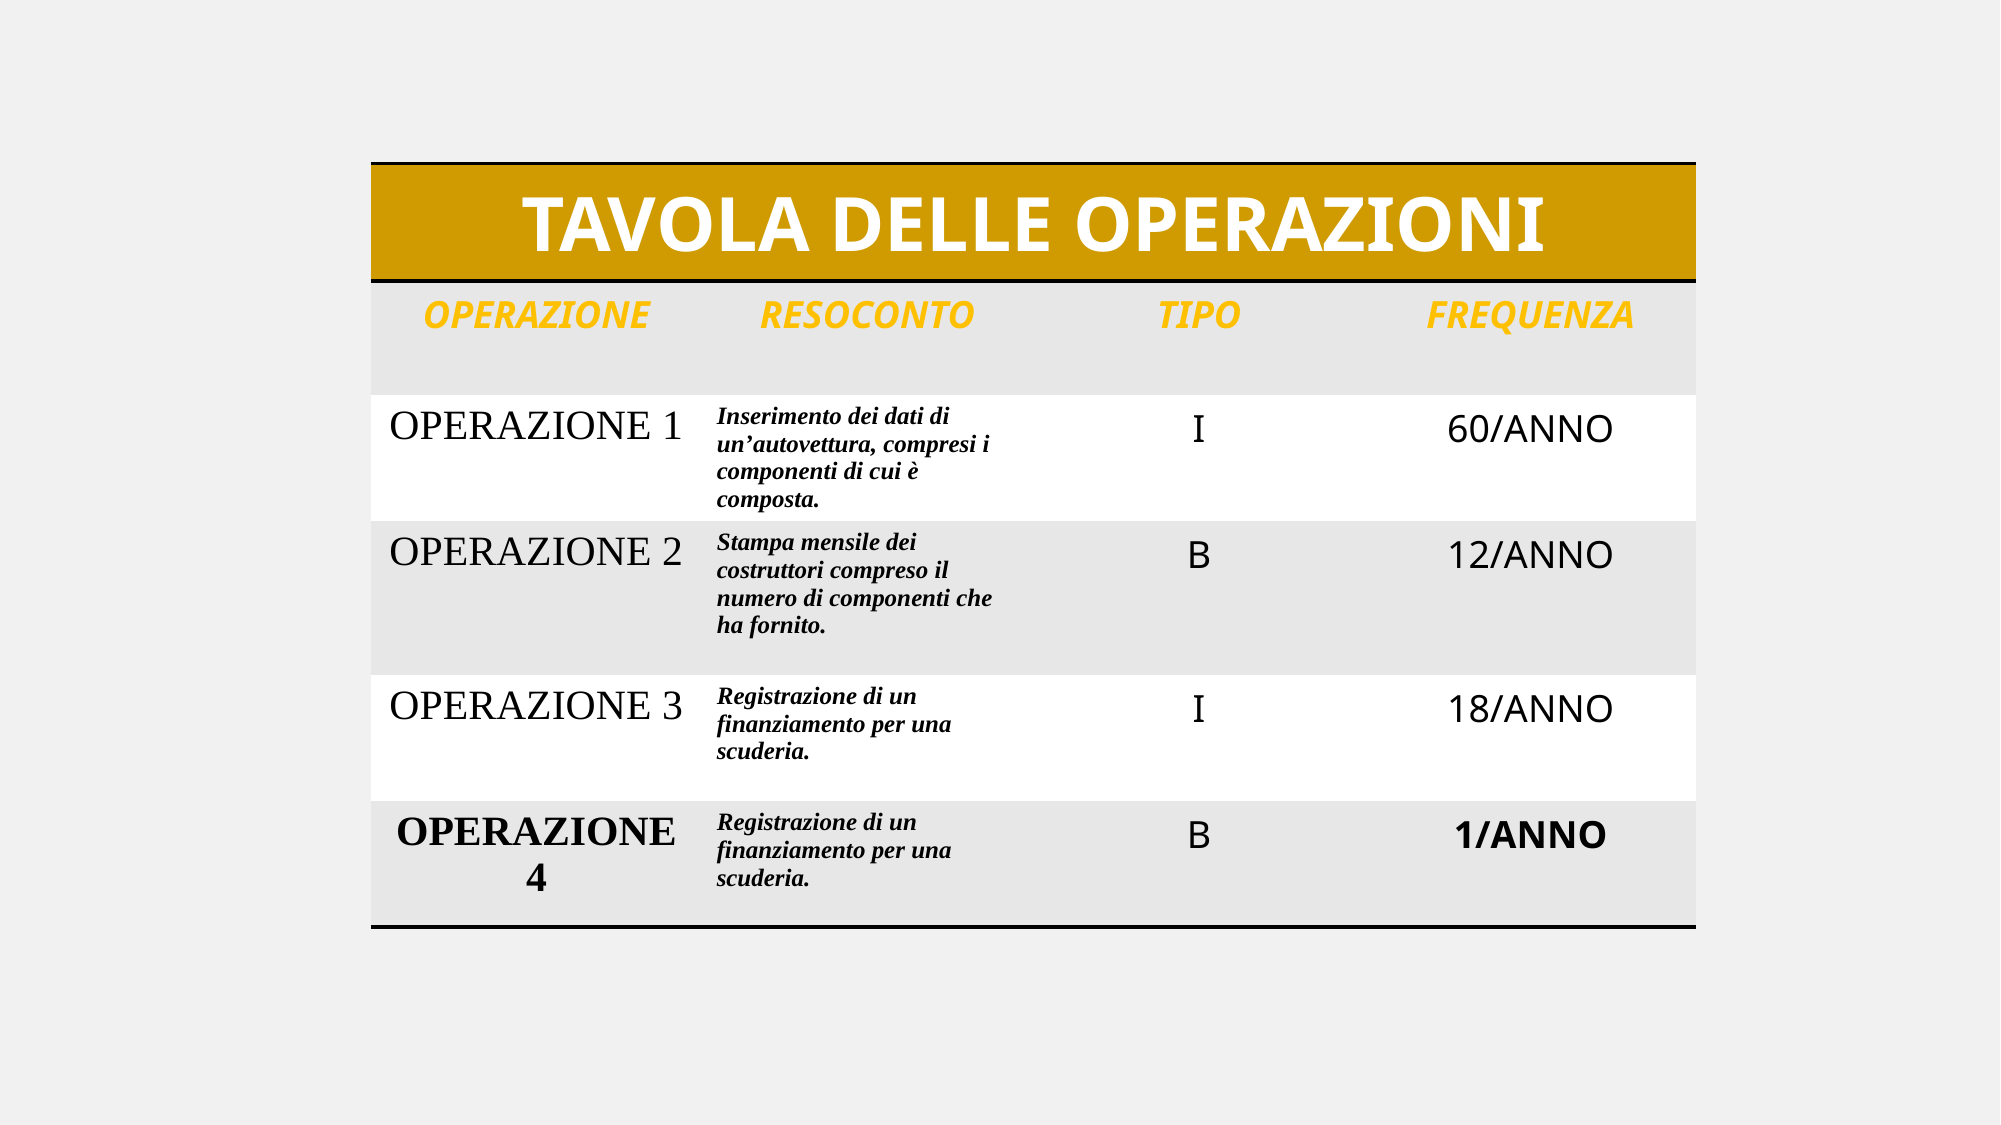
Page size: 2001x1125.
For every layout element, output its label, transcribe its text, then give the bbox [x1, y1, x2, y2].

table_cell OPERAZIONE 1 [371, 395, 702, 521]
table_cell I [1033, 395, 1365, 521]
table_cell TIPO [1033, 283, 1365, 395]
table_cell 12/ANNO [1365, 521, 1696, 675]
table_cell Inserimento dei dati di un’autovettura, compresi i componenti di cui è composta. [702, 395, 1033, 521]
table_cell Registrazione di un finanziamento per una scuderia. [702, 675, 1033, 801]
table_cell B [1033, 521, 1365, 675]
table_header TAVOLA DELLE OPERAZIONI [371, 165, 1696, 279]
table_cell RESOCONTO [702, 283, 1033, 395]
table_cell OPERAZIONE 4 [371, 801, 702, 925]
table_cell Stampa mensile dei costruttori compreso il numero di componenti che ha fornito. [702, 521, 1033, 675]
table_cell 18/ANNO [1365, 675, 1696, 801]
table_cell I [1033, 675, 1365, 801]
table_cell OPERAZIONE 3 [371, 675, 702, 801]
table_cell Registrazione di un finanziamento per una scuderia. [702, 801, 1033, 925]
table_cell OPERAZIONE [371, 283, 702, 395]
table_cell OPERAZIONE 2 [371, 521, 702, 675]
table_cell B [1033, 801, 1365, 925]
table_cell 60/ANNO [1365, 395, 1696, 521]
table_cell FREQUENZA [1365, 283, 1696, 395]
table_cell 1/ANNO [1365, 801, 1696, 925]
